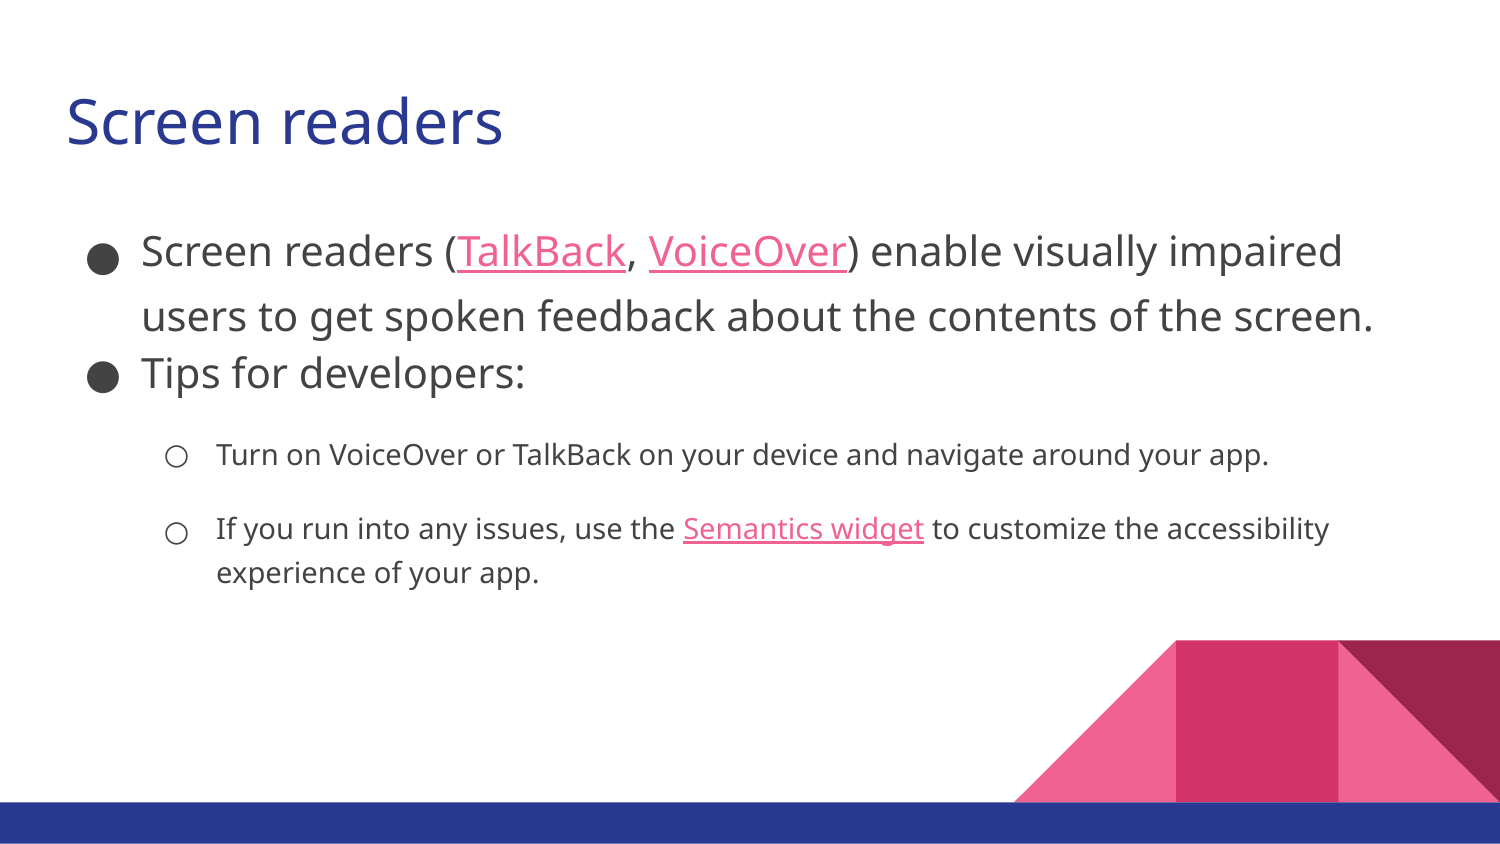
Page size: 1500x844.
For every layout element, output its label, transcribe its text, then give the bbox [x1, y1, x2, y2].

list Screen readers (TalkBack, VoiceOver) enable visually impaired users to get spoken feedback about the contents of the screen. Tips for developers: Turn on VoiceOver or TalkBack on your device and navigate around your app. If you run into any issues, use the Semantics widget to customize the accessibility experience of your app. [51, 201, 1449, 750]
title Screen readers [51, 67, 1449, 167]
